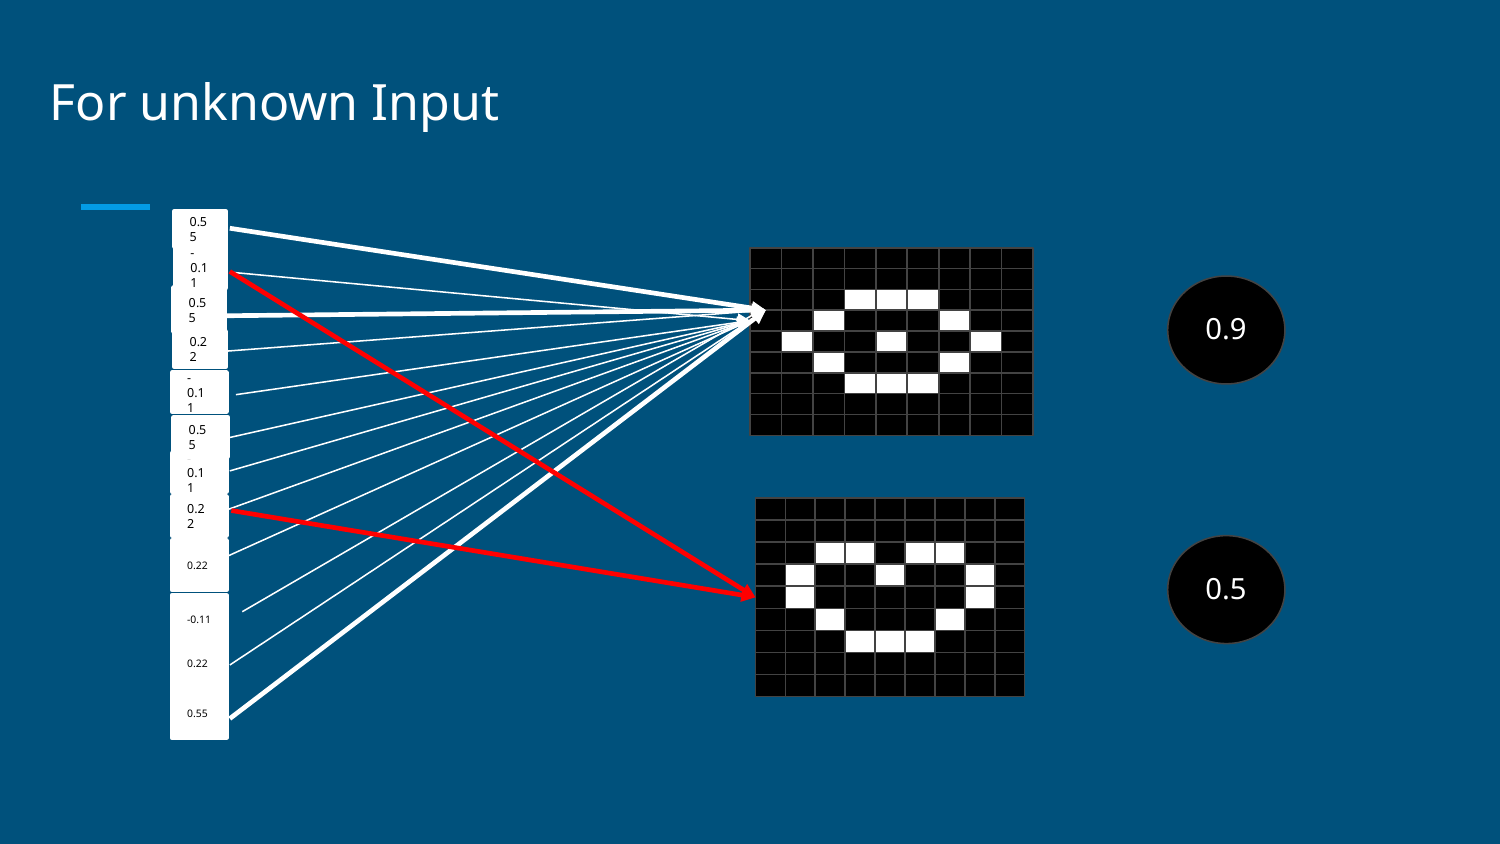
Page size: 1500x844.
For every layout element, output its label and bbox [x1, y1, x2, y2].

text_box [172, 595, 227, 738]
text_box [34, 42, 537, 158]
picture [171, 594, 228, 739]
picture [172, 210, 219, 368]
picture [171, 416, 221, 591]
text_box [1167, 535, 1285, 644]
text_box [1167, 276, 1285, 384]
picture [171, 371, 219, 413]
text_box [172, 210, 1034, 719]
